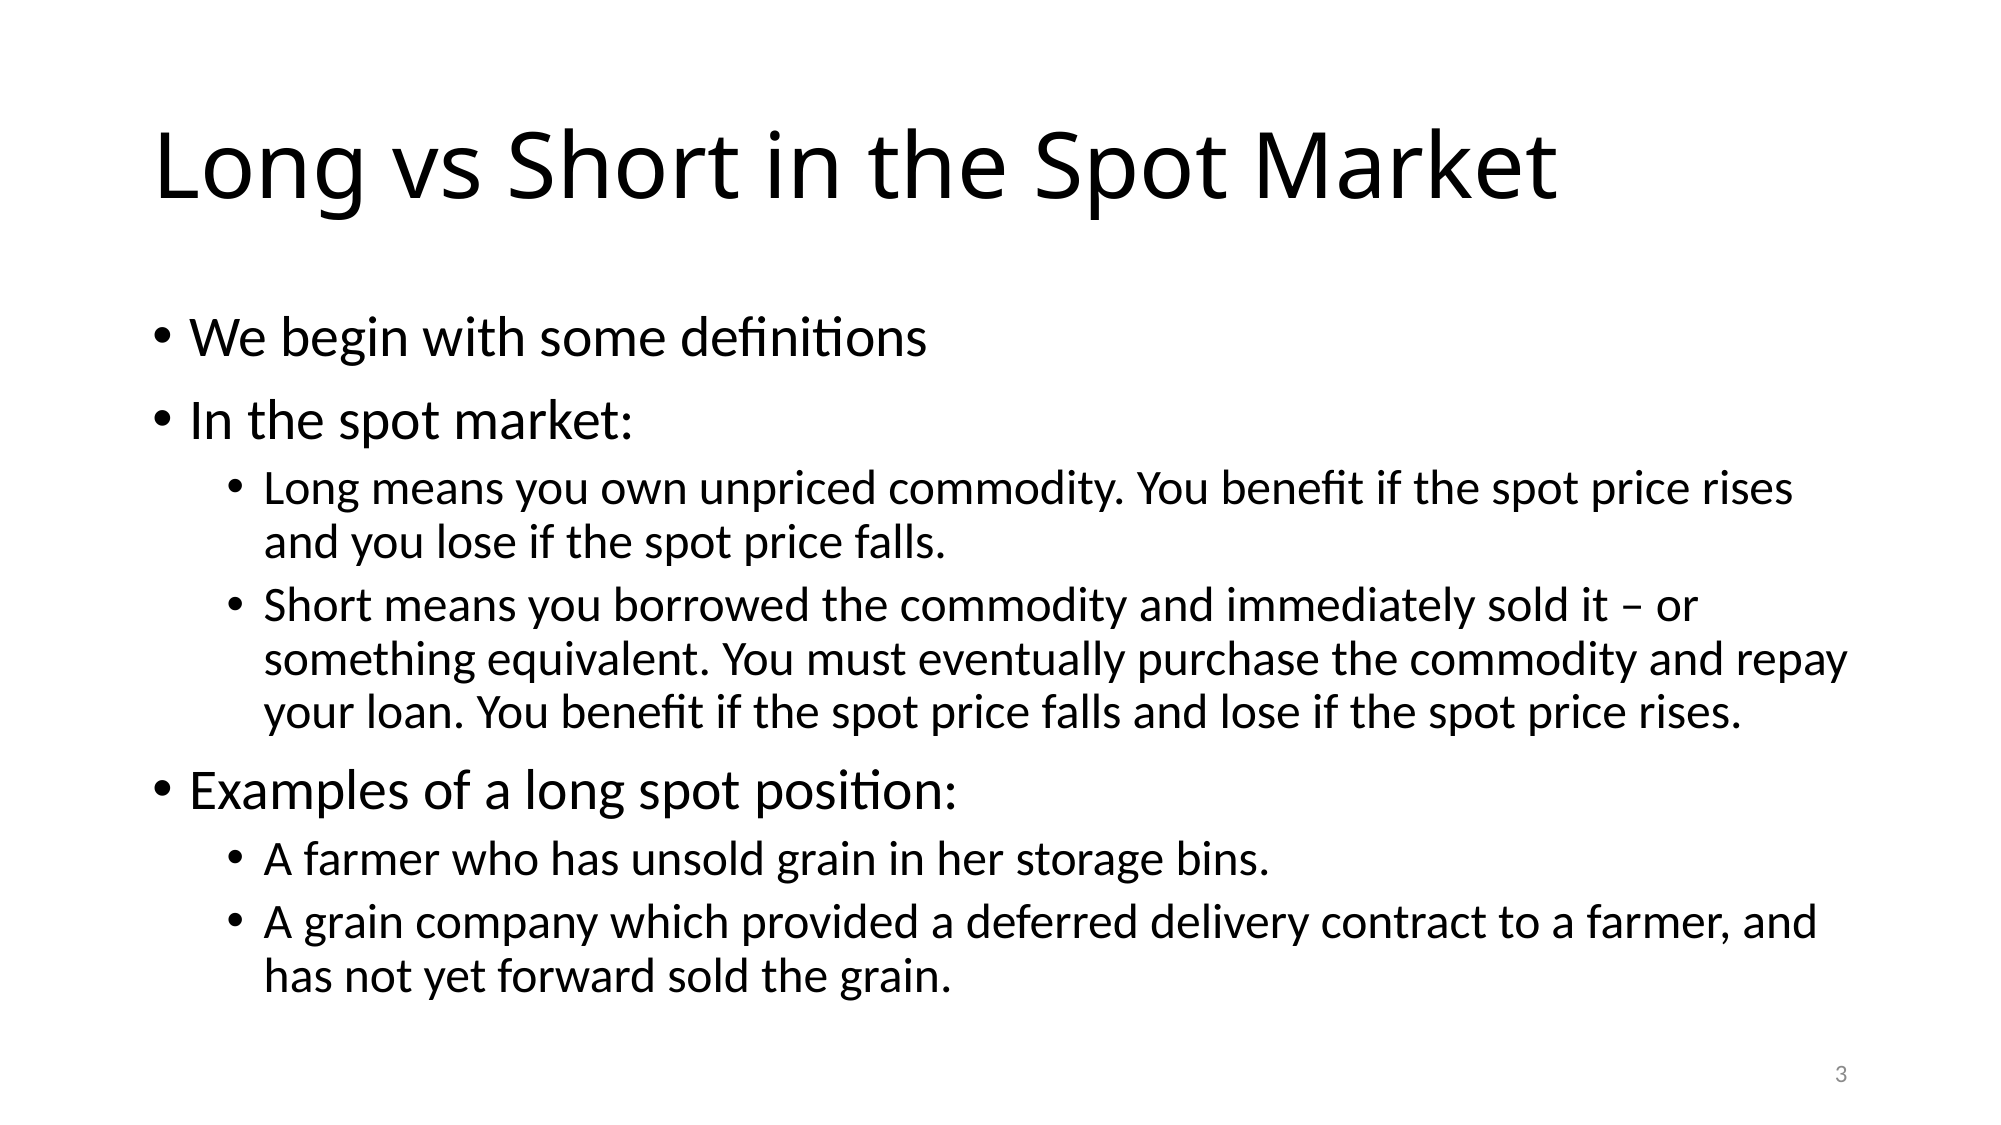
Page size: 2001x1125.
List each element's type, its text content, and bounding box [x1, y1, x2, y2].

slide_number 3 [1412, 1042, 1863, 1103]
list We begin with some definitions In the spot market: Long means you own unpriced commodity. You benefit if the spot price rises and you lose if the spot price falls. Short means you borrowed the commodity and immediately sold it – or something equivalent. You must eventually purchase the commodity and repay your loan. You benefit if the spot price falls and lose if the spot price rises. Examples of a long spot position: A farmer who has unsold grain in her storage bins. A grain company which provided a deferred delivery contract to a farmer, and has not yet forward sold the grain. [137, 299, 1892, 1014]
title Long vs Short in the Spot Market [137, 59, 1863, 278]
